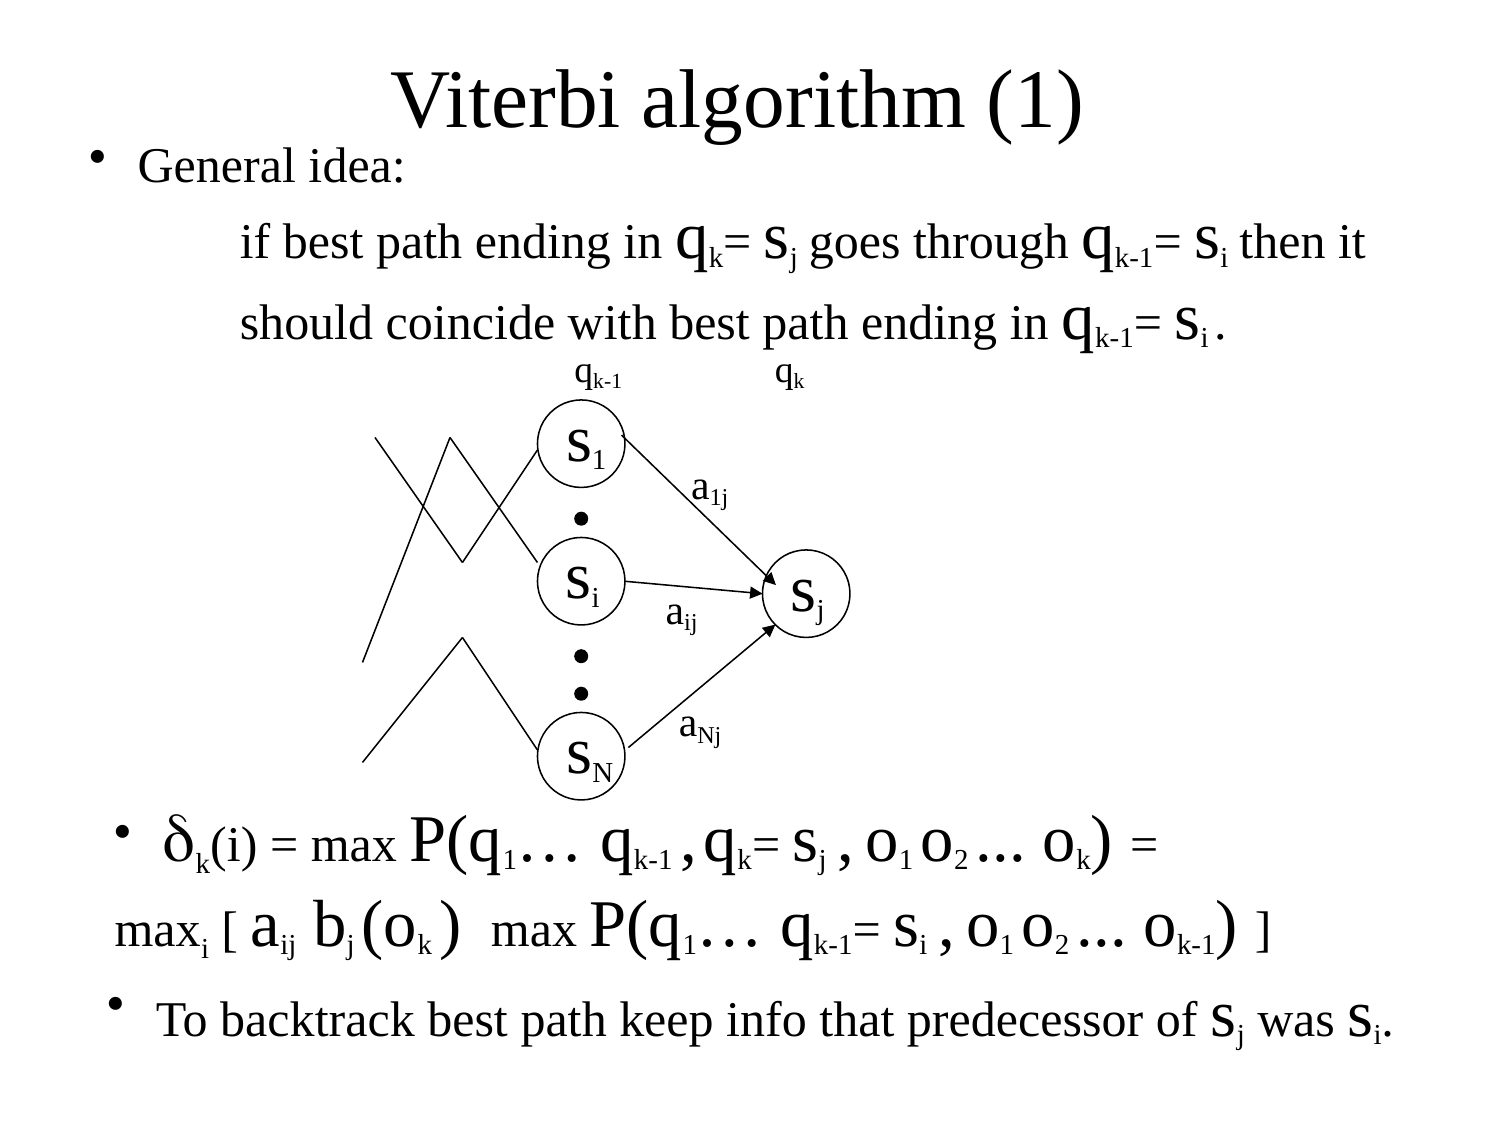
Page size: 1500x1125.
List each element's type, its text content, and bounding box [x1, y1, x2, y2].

text_box k(i) = max P(q1… qk-1 , qk= sj , o1 o2 ... ok) = maxi [ aij bj (ok ) max P(q1… qk-1= si , o1 o2 ... ok-1) ] [99, 787, 1450, 972]
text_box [362, 337, 851, 801]
text_box To backtrack best path keep info that predecessor of sj was si. [93, 962, 1409, 1058]
title Viterbi algorithm (1) [99, 0, 1376, 188]
text_box General idea: if best path ending in qk= sj goes through qk-1= si then it should coincide with best path ending in qk-1= si . [74, 124, 1441, 362]
